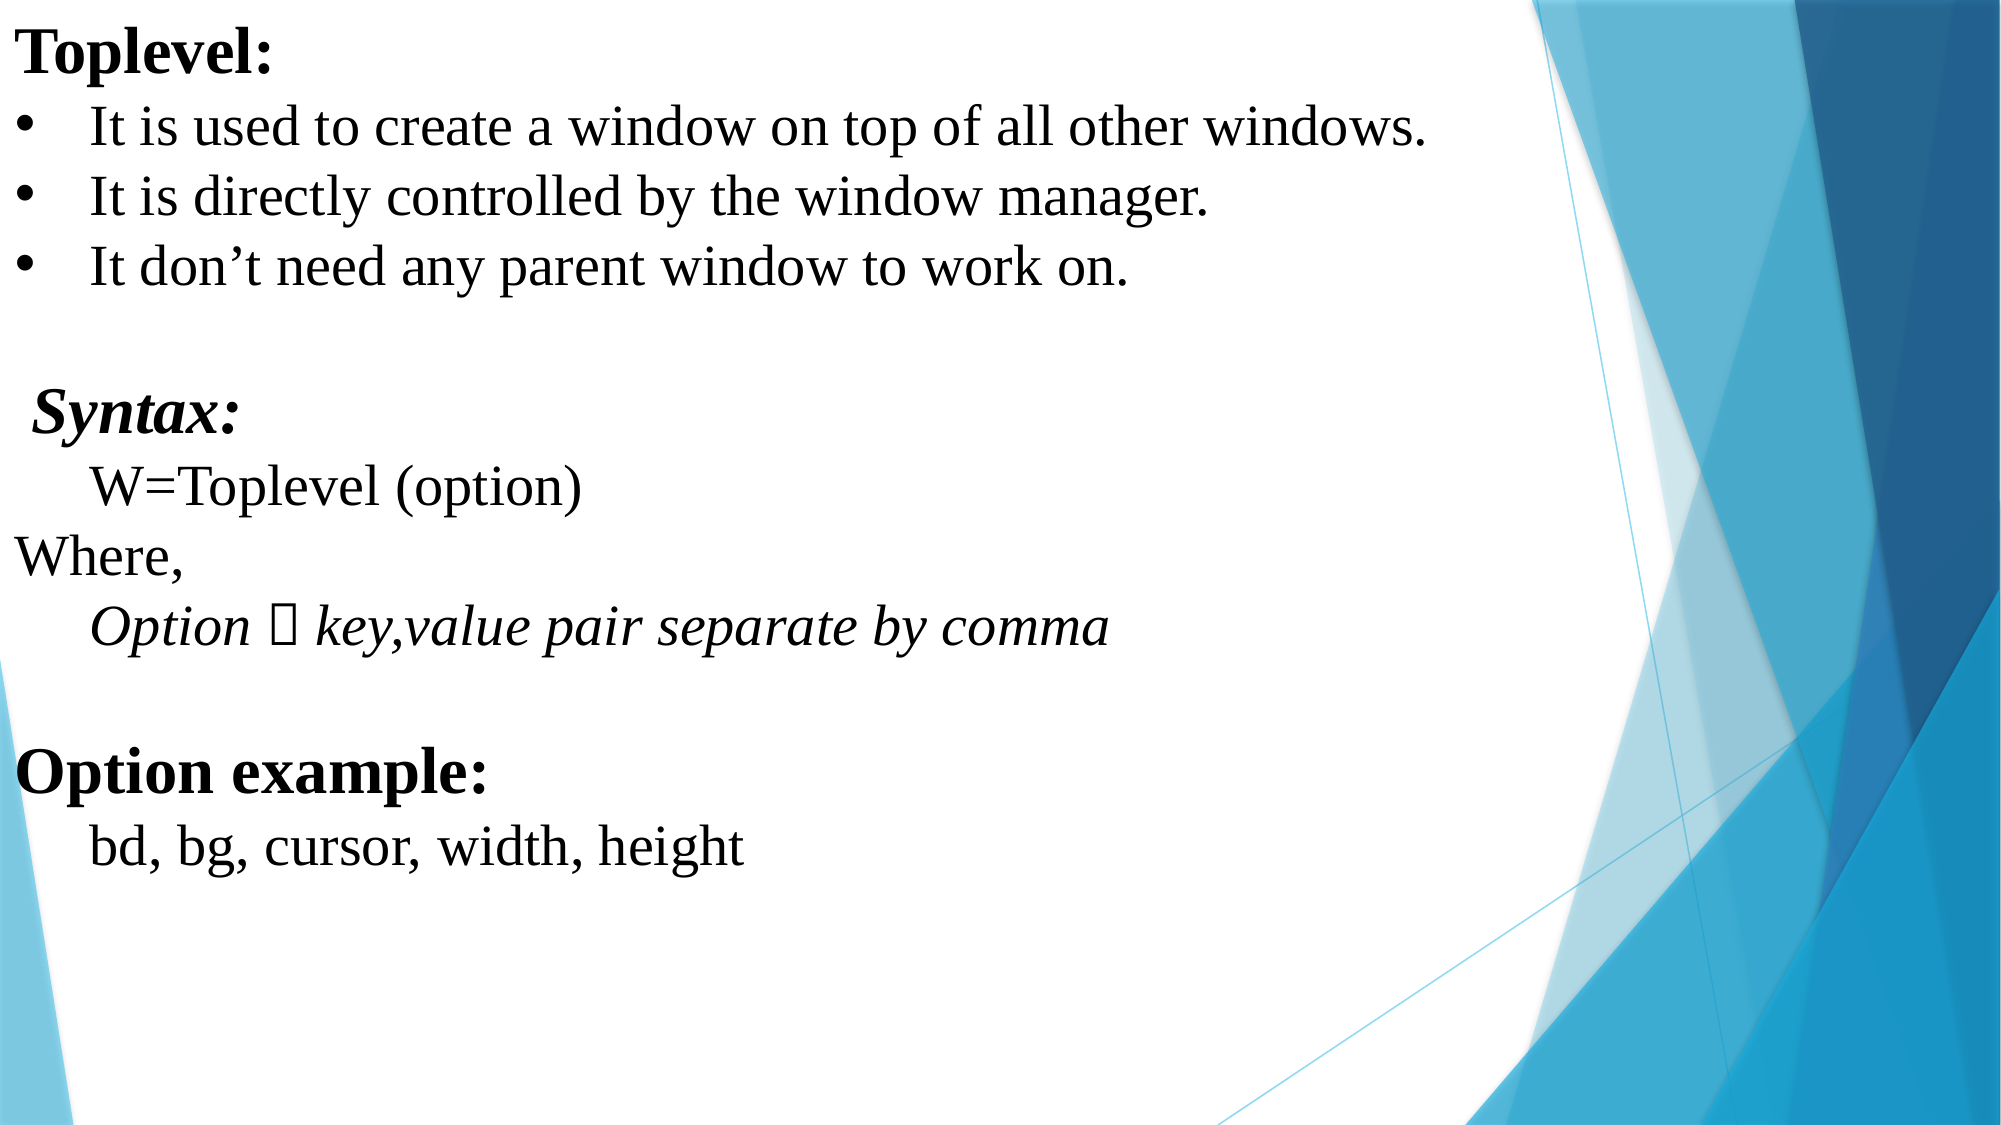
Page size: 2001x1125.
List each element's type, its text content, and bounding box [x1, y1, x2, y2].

text_box Toplevel: It is used to create a window on top of all other windows. It is directly controlled by the window manager. It don’t need any parent window to work on. Syntax: W=Toplevel (option) Where, Option  key,value pair separate by comma Option example: bd, bg, cursor, width, height [0, 0, 2000, 885]
